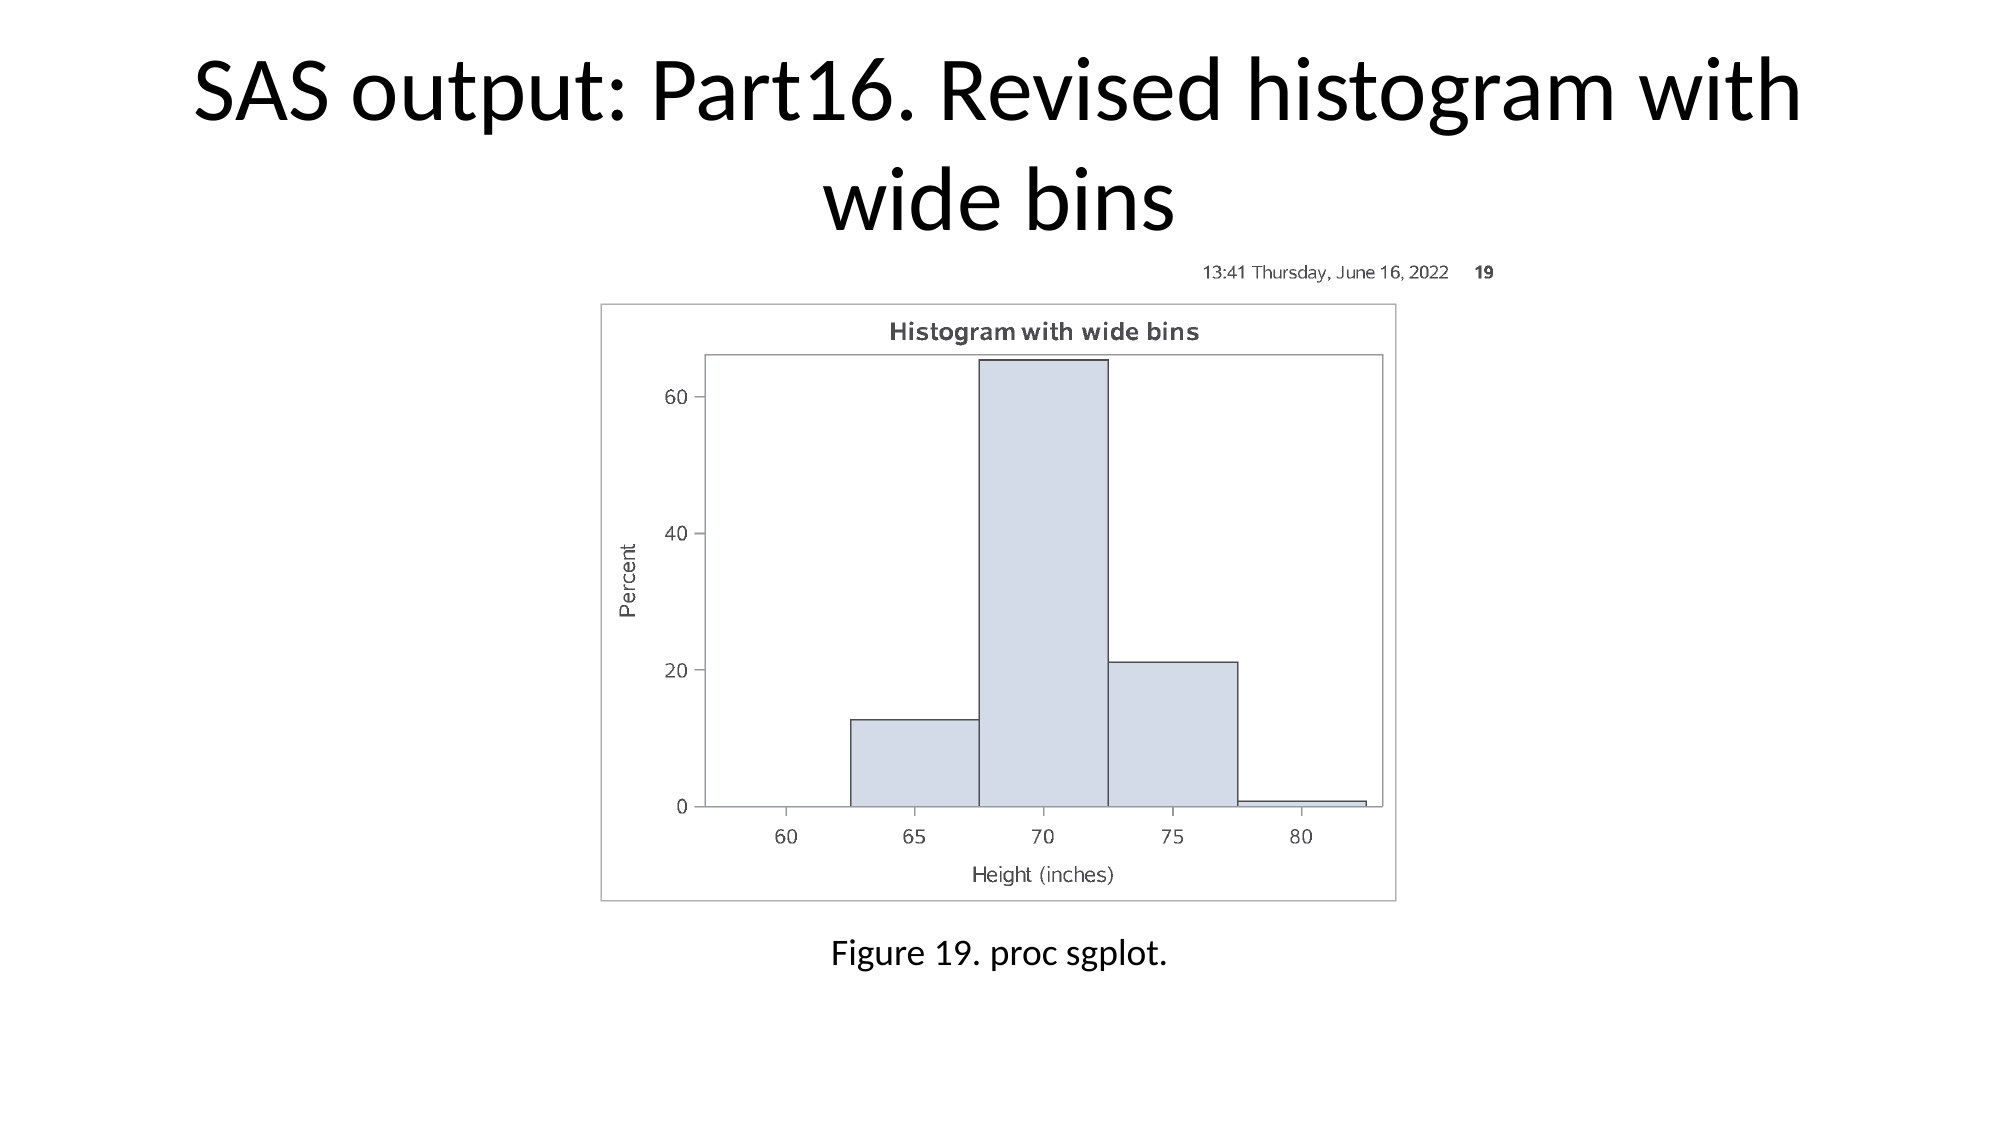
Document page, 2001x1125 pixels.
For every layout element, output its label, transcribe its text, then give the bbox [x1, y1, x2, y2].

picture [466, 262, 1532, 921]
text_box Figure 19. proc sgplot. [99, 920, 1900, 1005]
title SAS output: Part16. Revised histogram with wide bins [99, 45, 1900, 233]
